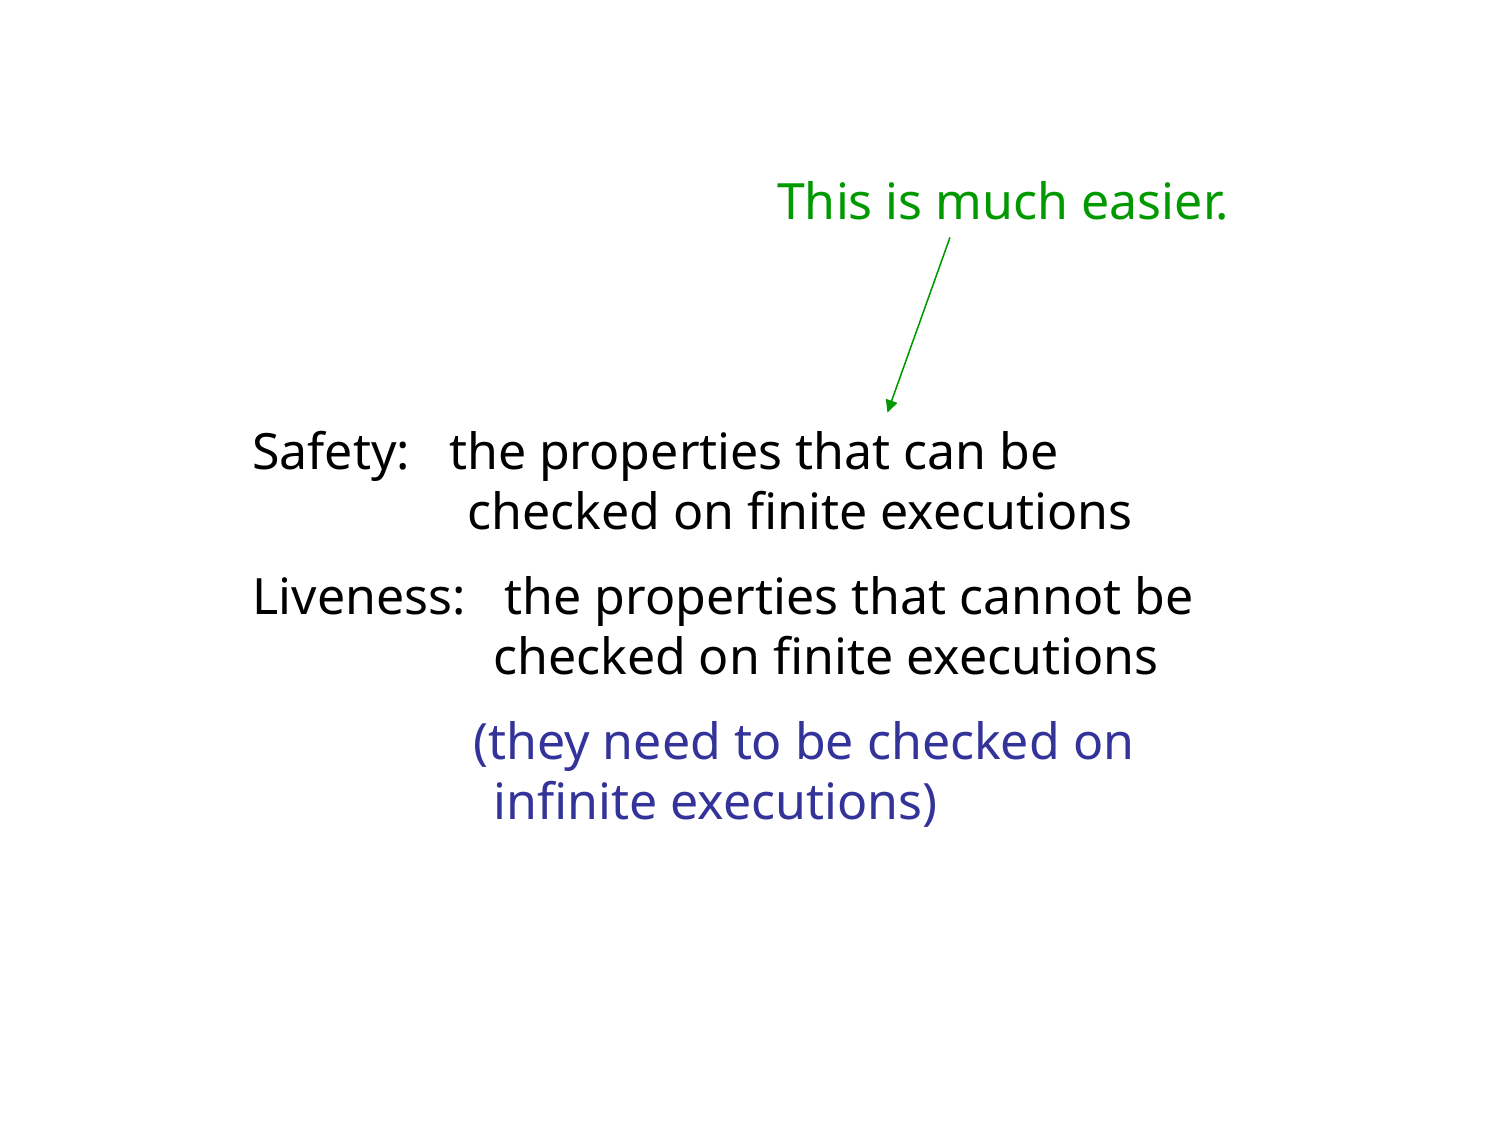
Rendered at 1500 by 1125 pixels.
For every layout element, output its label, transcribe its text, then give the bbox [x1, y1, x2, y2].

text_box Safety: the properties that can be checked on finite executions Liveness: the properties that cannot be checked on finite executions (they need to be checked on infinite executions) [237, 412, 1300, 838]
text_box This is much easier. [762, 162, 1275, 238]
text_box [885, 237, 951, 413]
